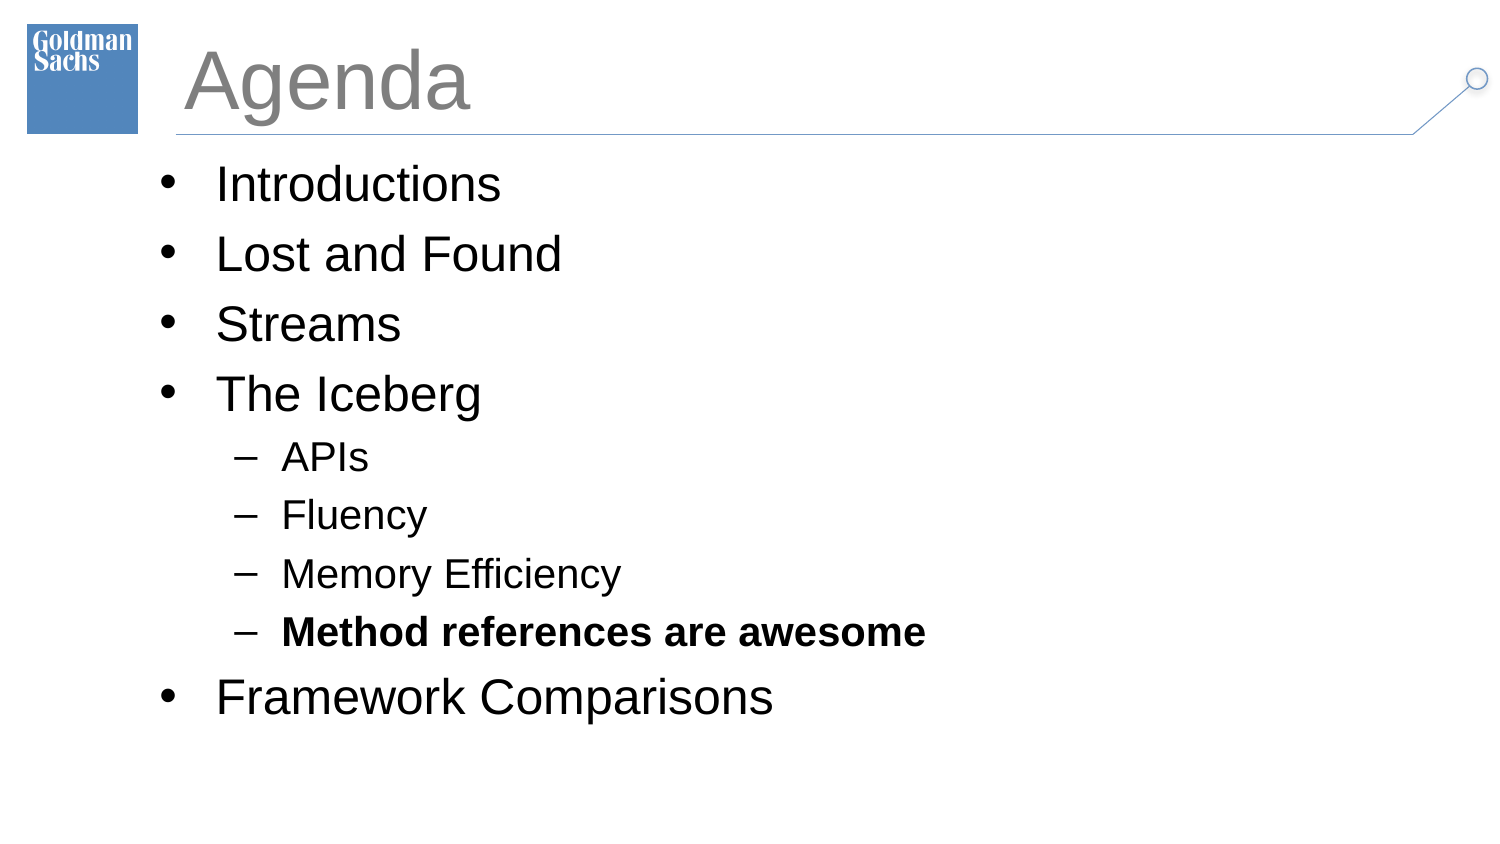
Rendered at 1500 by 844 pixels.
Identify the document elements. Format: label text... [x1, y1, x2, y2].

title Agenda [174, 21, 1450, 135]
list Introductions Lost and Found Streams The Iceberg APIs Fluency Memory Efficiency Method references are awesome Framework Comparisons [150, 146, 1425, 704]
picture [27, 24, 138, 134]
